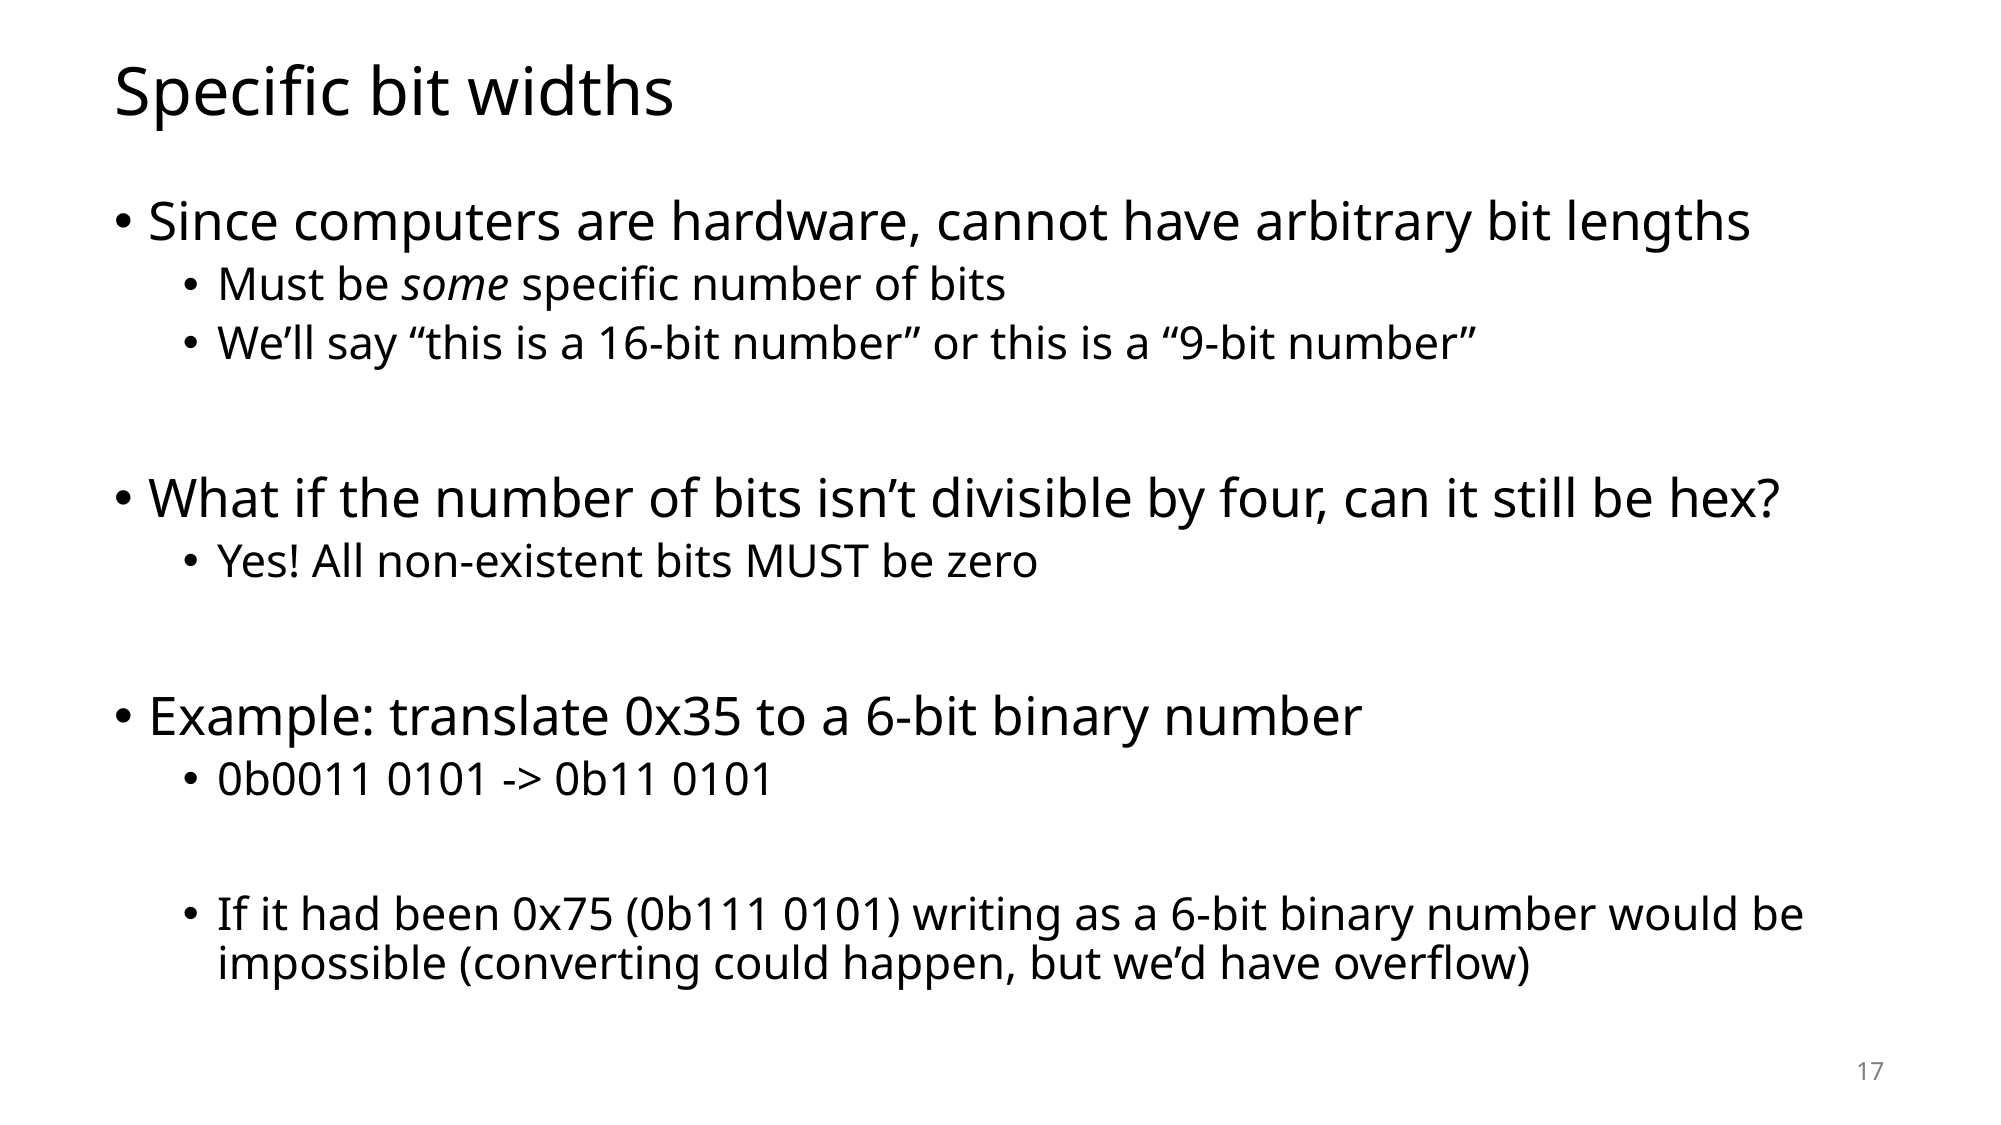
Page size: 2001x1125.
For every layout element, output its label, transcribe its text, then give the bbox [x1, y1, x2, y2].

list Since computers are hardware, cannot have arbitrary bit lengths Must be some specific number of bits We’ll say “this is a 16-bit number” or this is a “9-bit number” What if the number of bits isn’t divisible by four, can it still be hex? Yes! All non-existent bits MUST be zero Example: translate 0x35 to a 6-bit binary number 0b0011 0101 -> 0b11 0101 If it had been 0x75 (0b111 0101) writing as a 6-bit binary number would be impossible (converting could happen, but we’d have overflow) [99, 187, 1900, 1013]
slide_number 17 [1749, 1042, 1900, 1103]
title Specific bit widths [99, 37, 1900, 150]
